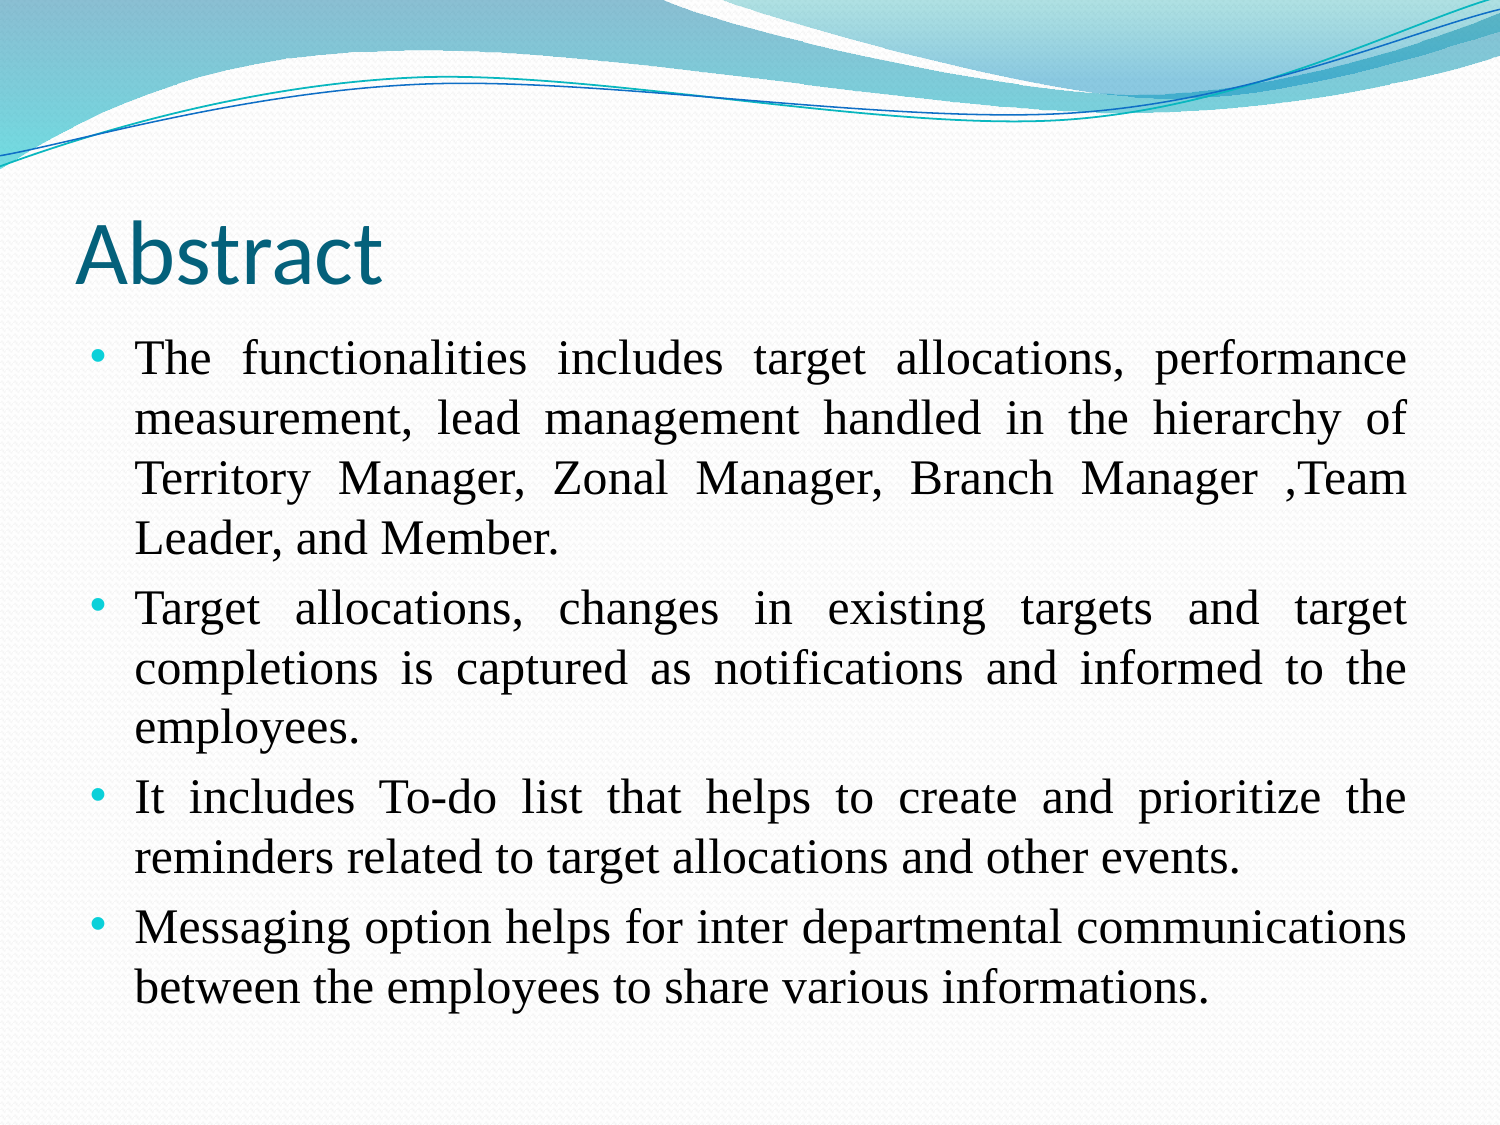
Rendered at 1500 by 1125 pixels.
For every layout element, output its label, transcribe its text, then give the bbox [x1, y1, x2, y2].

title Abstract [75, 115, 1425, 303]
list The functionalities includes target allocations, performance measurement, lead management handled in the hierarchy of Territory Manager, Zonal Manager, Branch Manager ,Team Leader, and Member. Target allocations, changes in existing targets and target completions is captured as notifications and informed to the employees. It includes To-do list that helps to create and prioritize the reminders related to target allocations and other events. Messaging option helps for inter departmental communications between the employees to share various informations. [75, 317, 1425, 1038]
